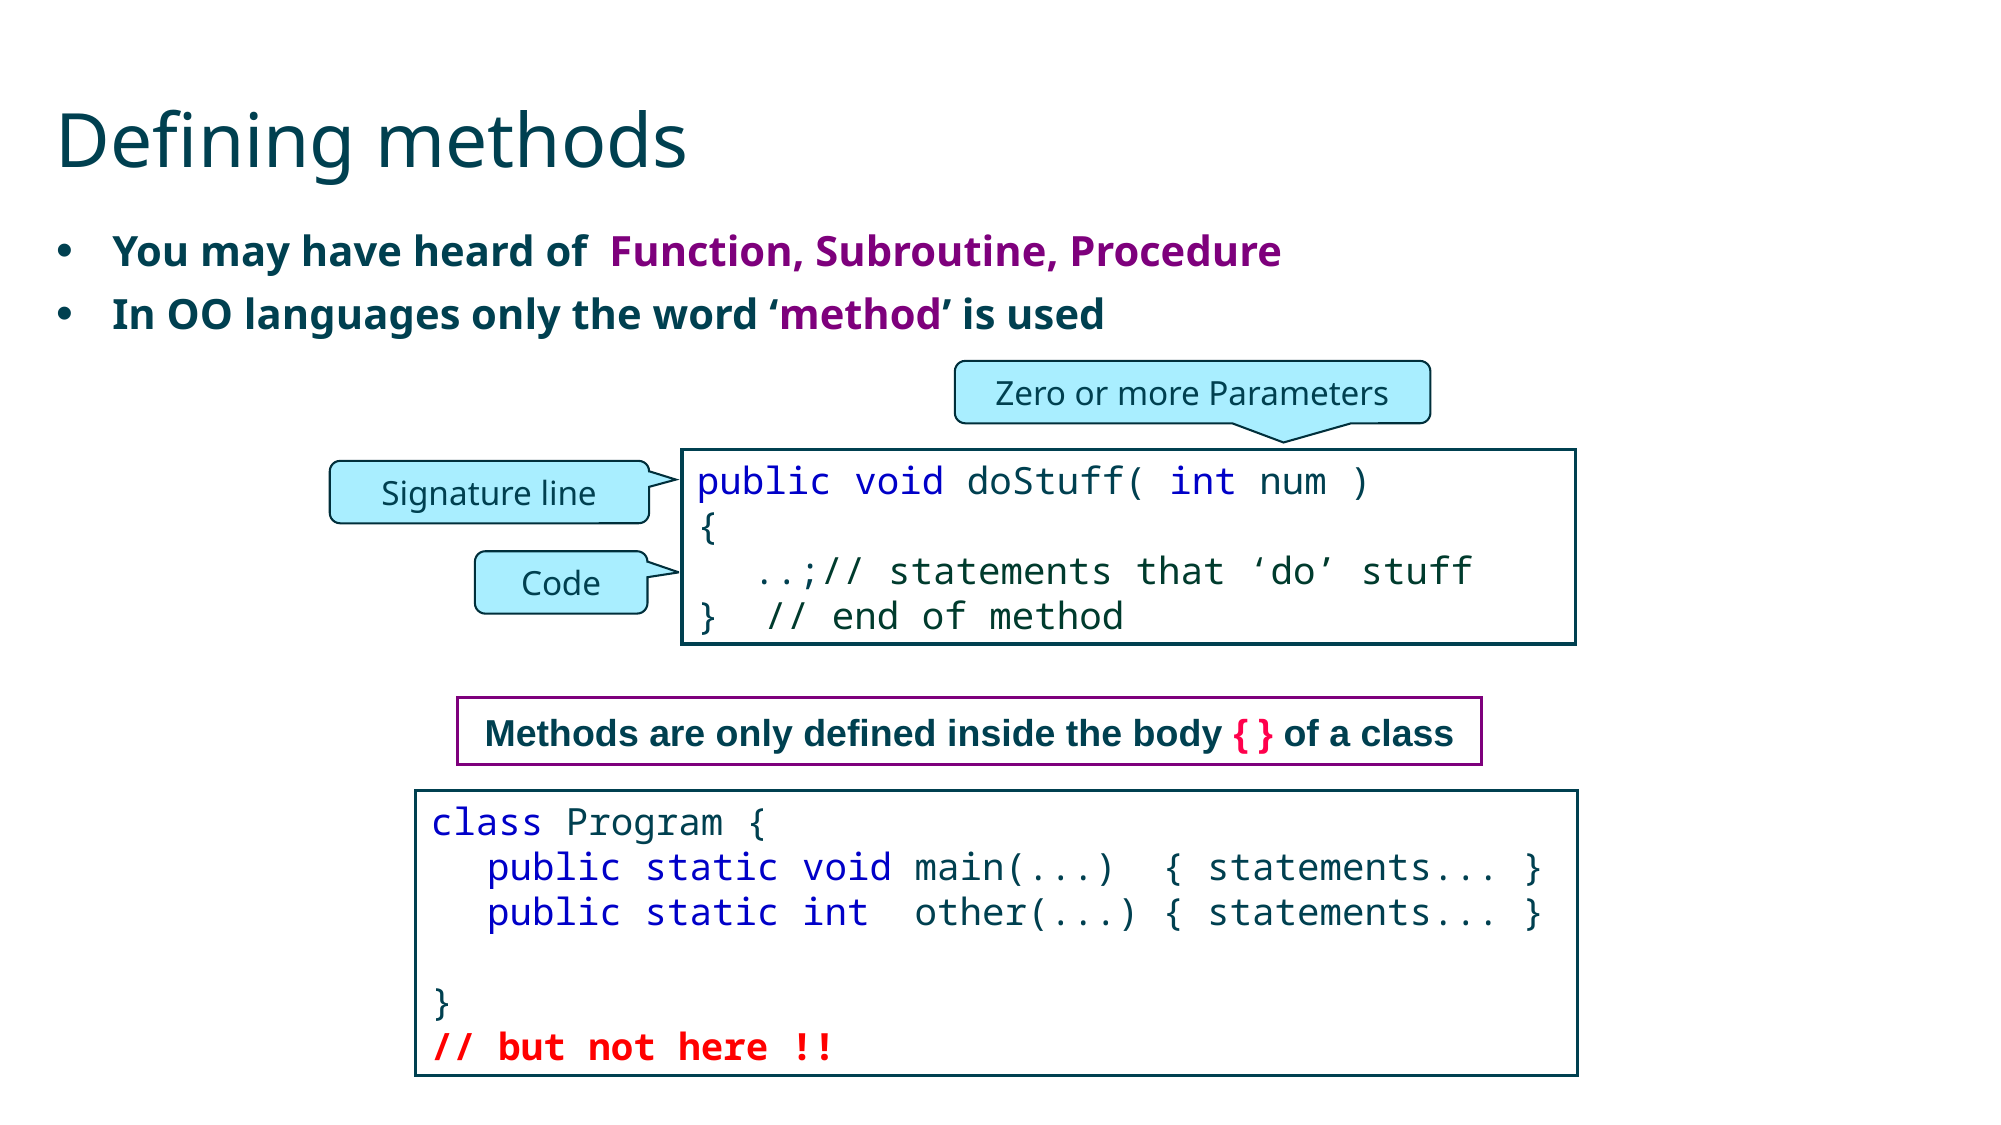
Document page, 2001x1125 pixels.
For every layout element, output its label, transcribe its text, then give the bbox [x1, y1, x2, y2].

text_box Methods are only defined inside the body { } of a class [456, 697, 1482, 766]
list You may have heard of Function, Subroutine, Procedure In OO languages only the word ‘method’ is used [55, 224, 1946, 344]
text_box class Program { public static void main(...) { statements... } public static int other(...) { statements... } } // but not here !! [415, 790, 1578, 1076]
text_box Zero or more Parameters [953, 359, 1432, 444]
title Defining methods [55, 92, 1946, 224]
text_box Signature line [328, 459, 680, 525]
text_box Code [473, 550, 680, 615]
text_box public void doStuff( int num ) { ..;// statements that ‘do’ stuff } // end of method [682, 449, 1576, 645]
